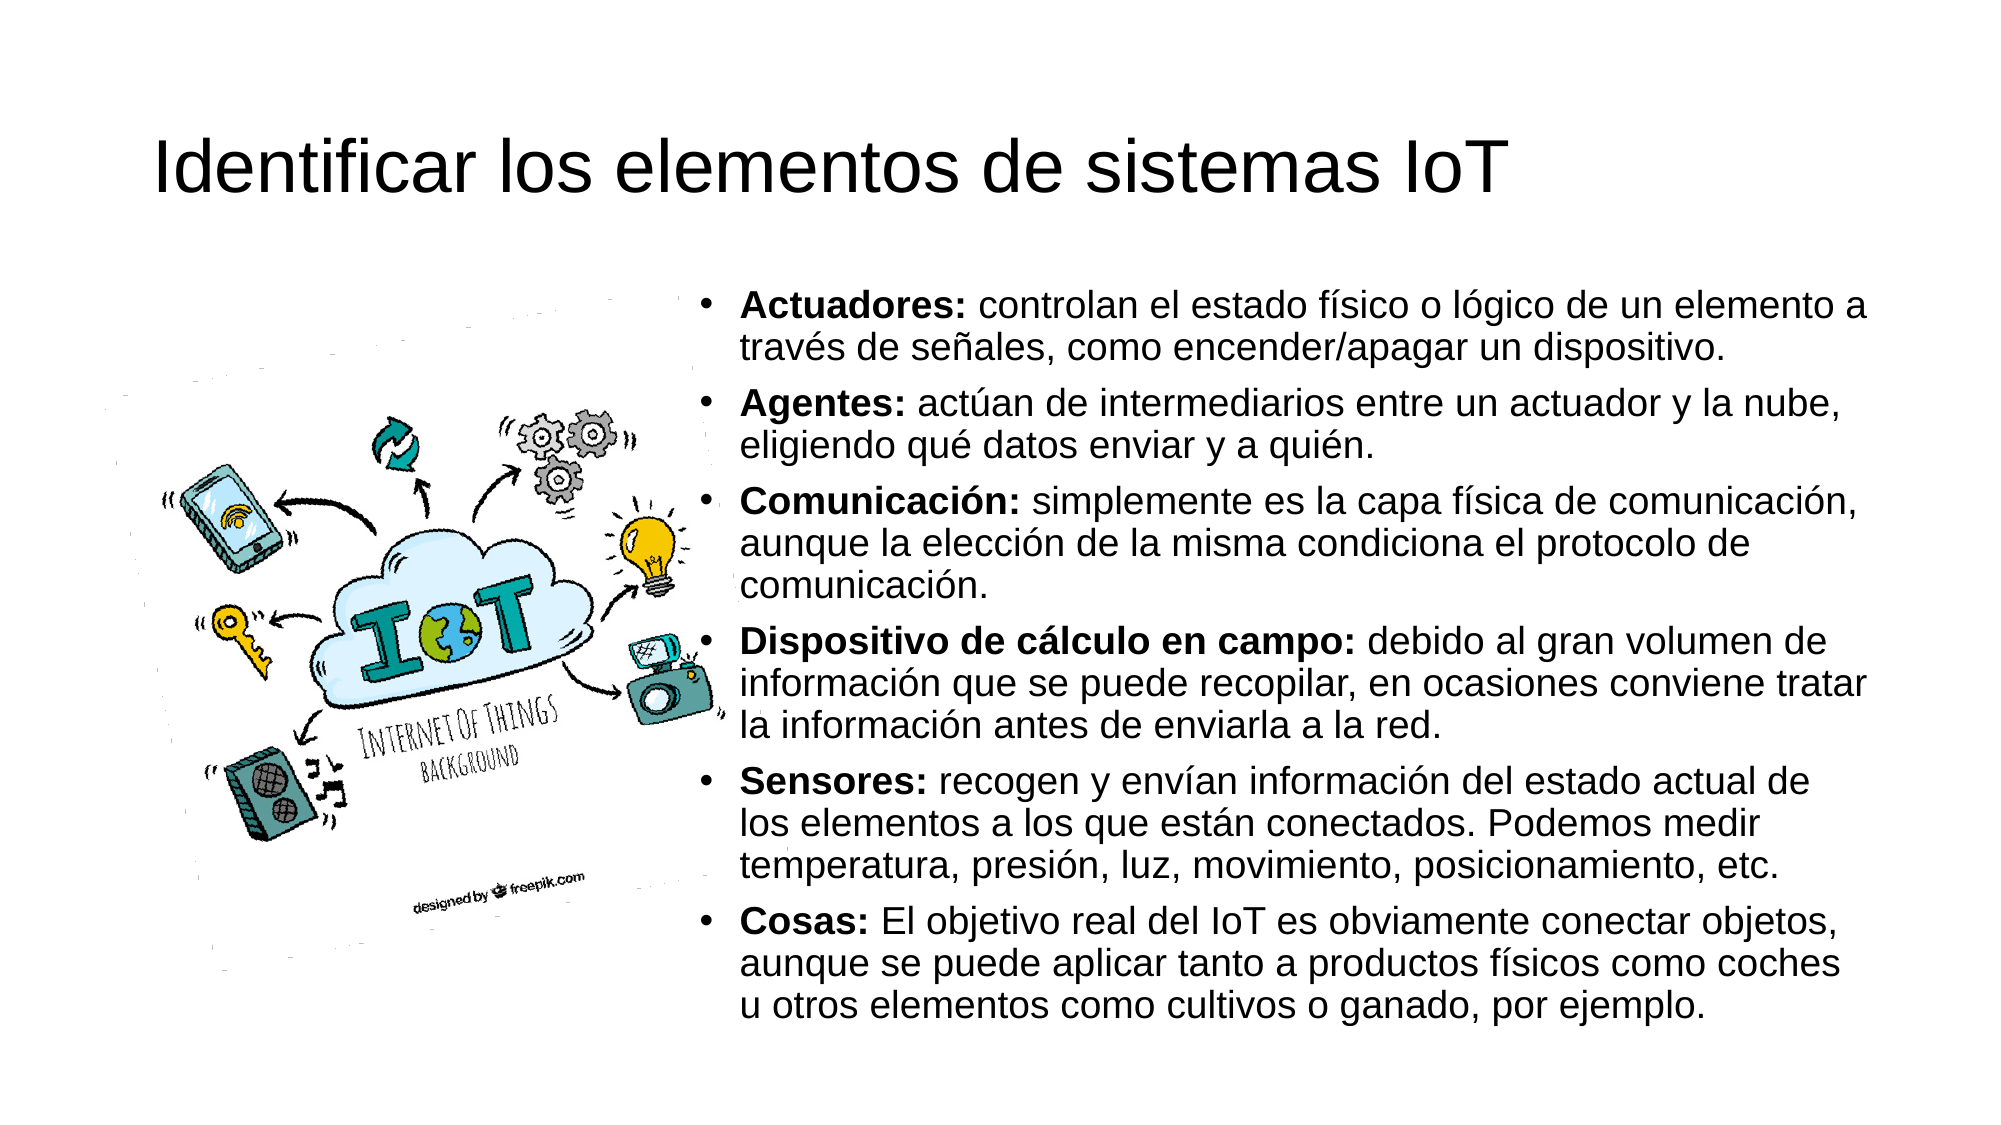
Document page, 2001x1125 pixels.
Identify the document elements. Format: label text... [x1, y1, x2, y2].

picture [104, 286, 737, 971]
list Actuadores: controlan el estado físico o lógico de un elemento a través de señales, como encender/apagar un dispositivo. Agentes: actúan de intermediarios entre un actuador y la nube, eligiendo qué datos enviar y a quién. Comunicación: simplemente es la capa física de comunicación, aunque la elección de la misma condiciona el protocolo de comunicación. Dispositivo de cálculo en campo: debido al gran volumen de información que se puede recopilar, en ocasiones conviene tratar la información antes de enviarla a la red. Sensores: recogen y envían información del estado actual de los elementos a los que están conectados. Podemos medir temperatura, presión, luz, movimiento, posicionamiento, etc. Cosas: El objetivo real del IoT es obviamente conectar objetos, aunque se puede aplicar tanto a productos físicos como coches u otros elementos como cultivos o ganado, por ejemplo. [684, 277, 1886, 1048]
title Identificar los elementos de sistemas IoT [137, 59, 1863, 278]
